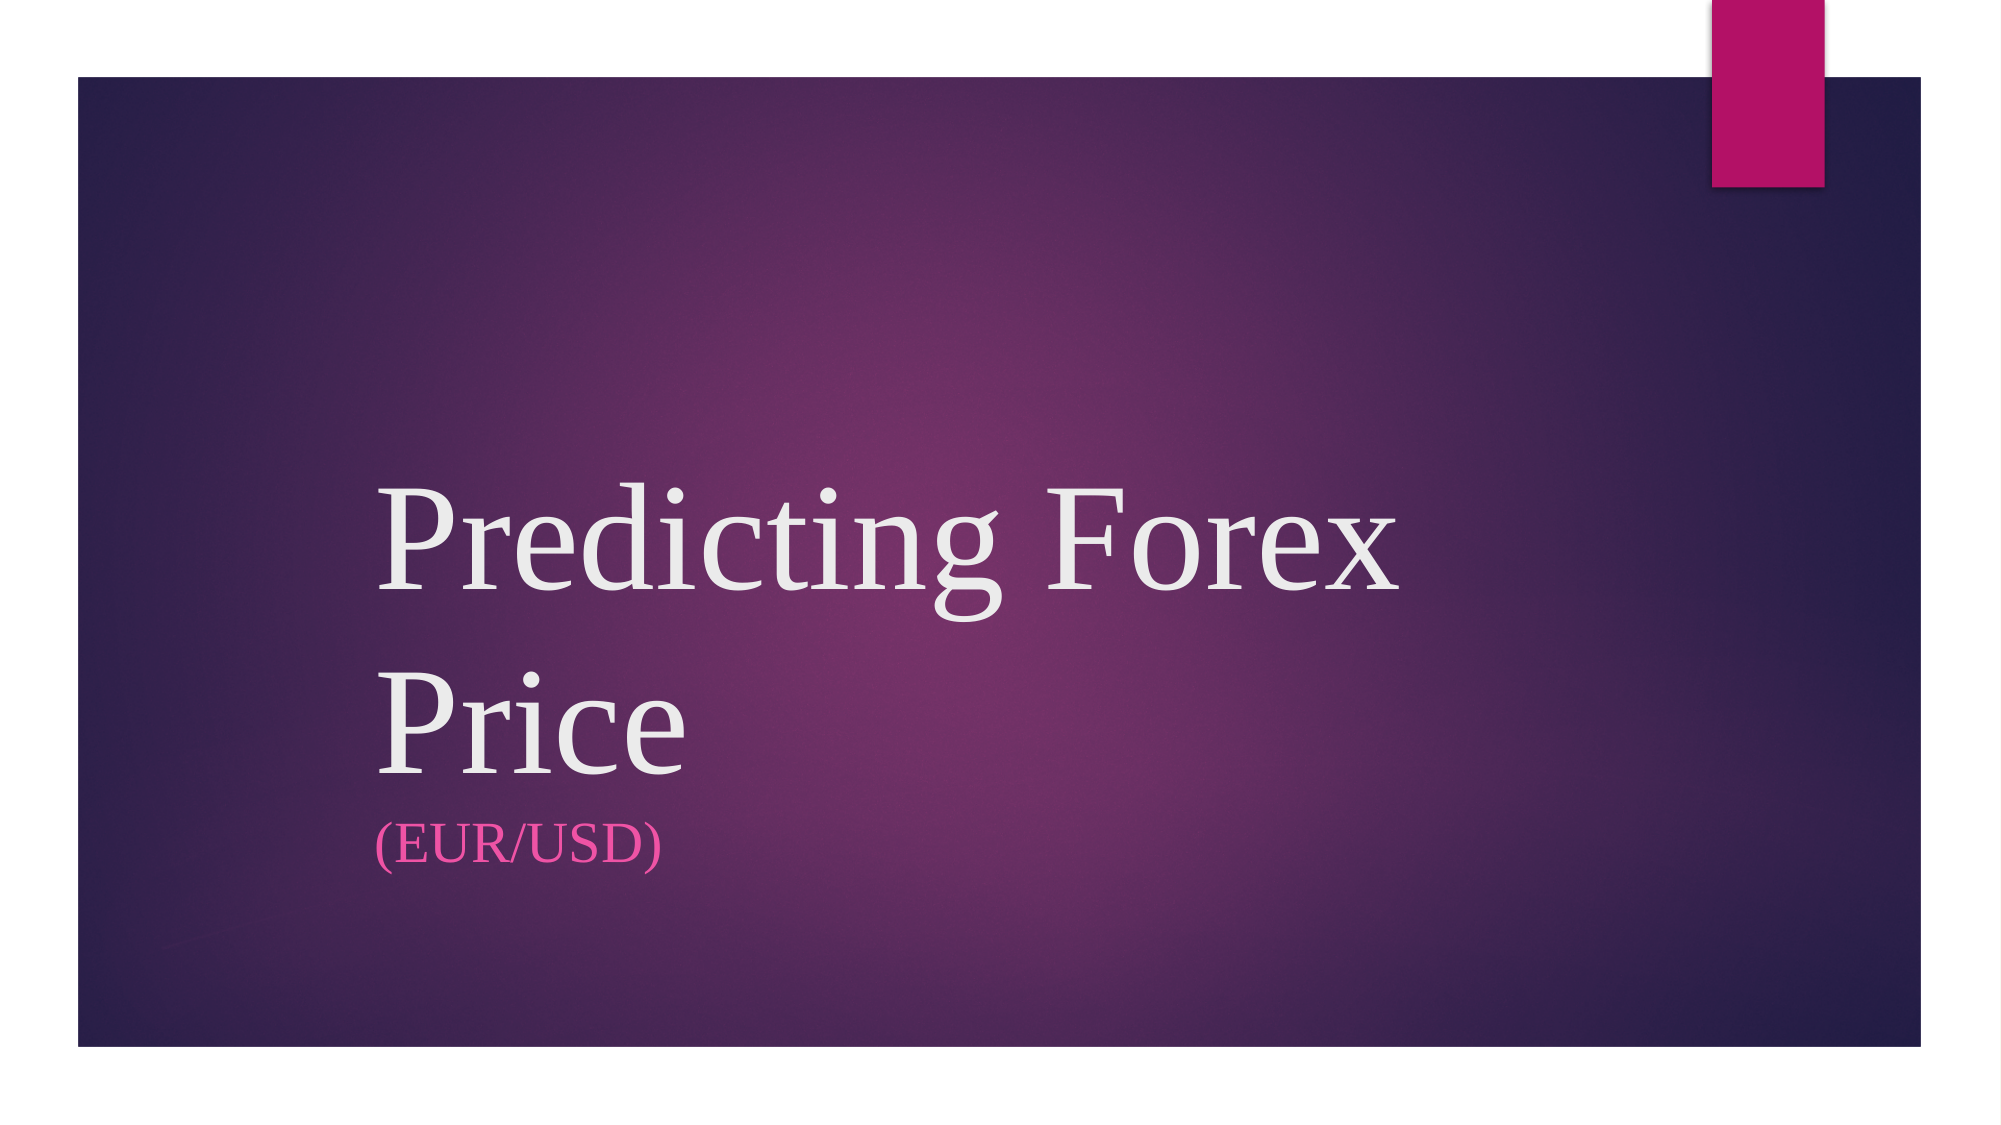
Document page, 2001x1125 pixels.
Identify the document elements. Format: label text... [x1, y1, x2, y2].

title Predicting Forex Price [359, 425, 1569, 813]
subtitle (EUR/USD) [359, 796, 1416, 951]
